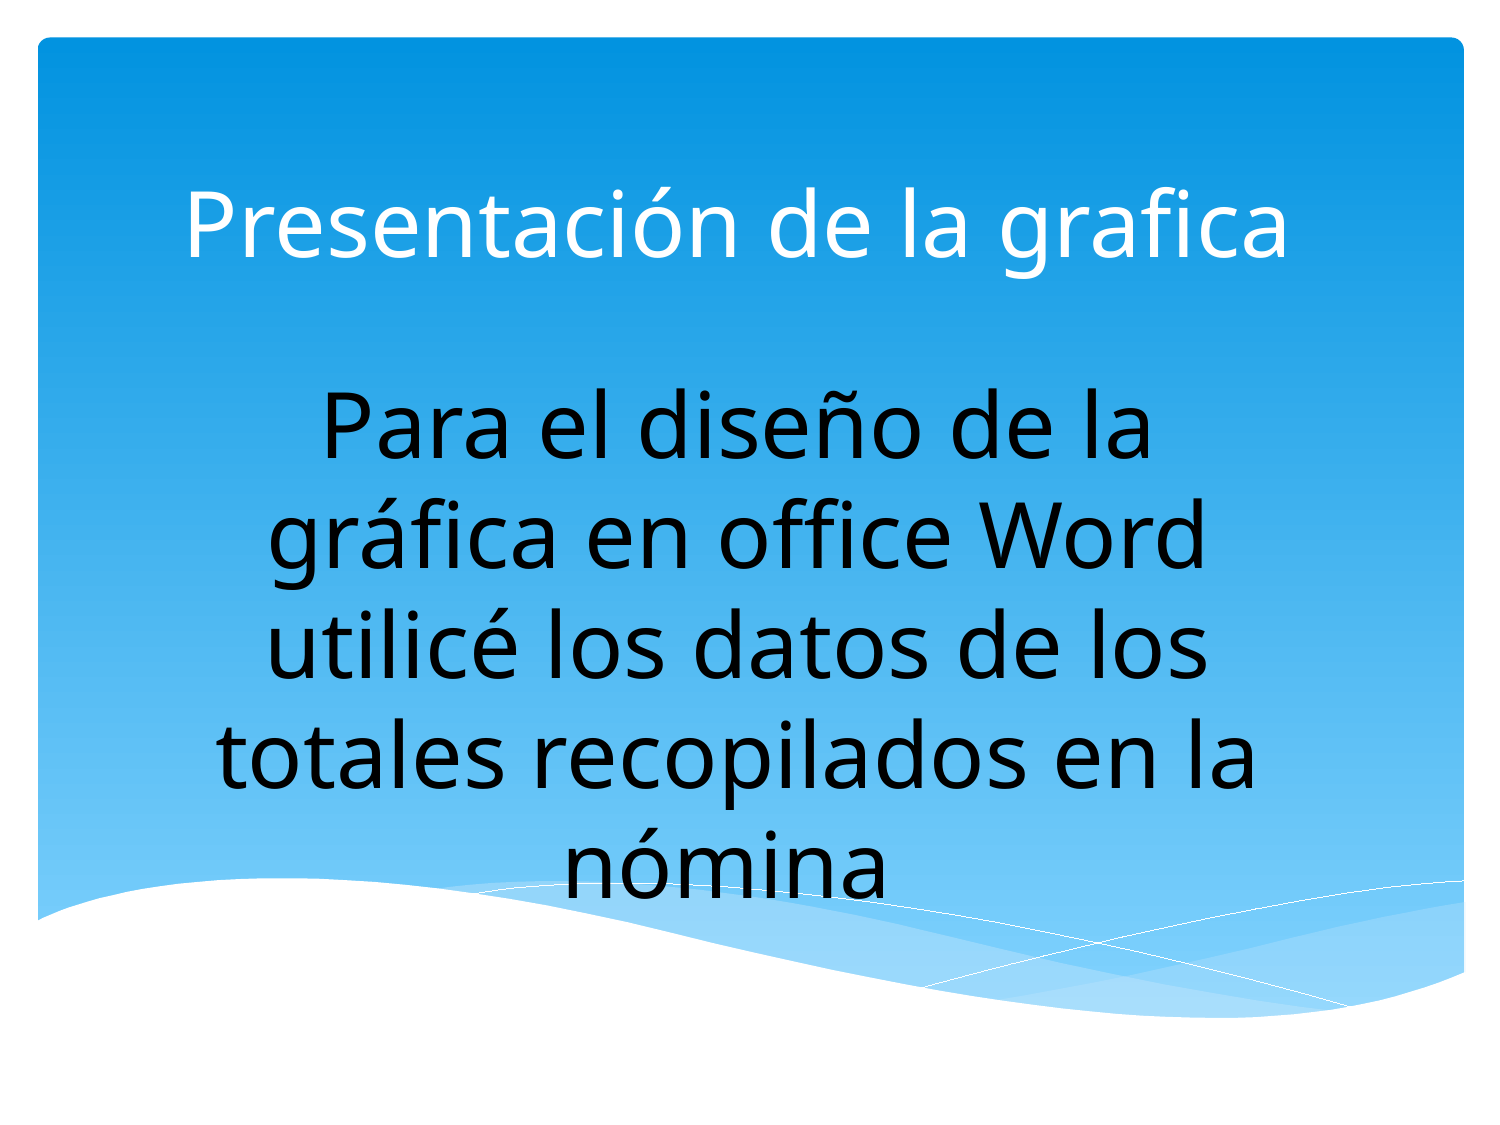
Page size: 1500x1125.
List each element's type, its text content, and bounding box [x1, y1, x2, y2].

title Presentación de la grafica [100, 42, 1376, 284]
subtitle Para el diseño de la gráfica en office Word utilicé los datos de los totales recopilados en la nómina [147, 290, 1329, 1024]
